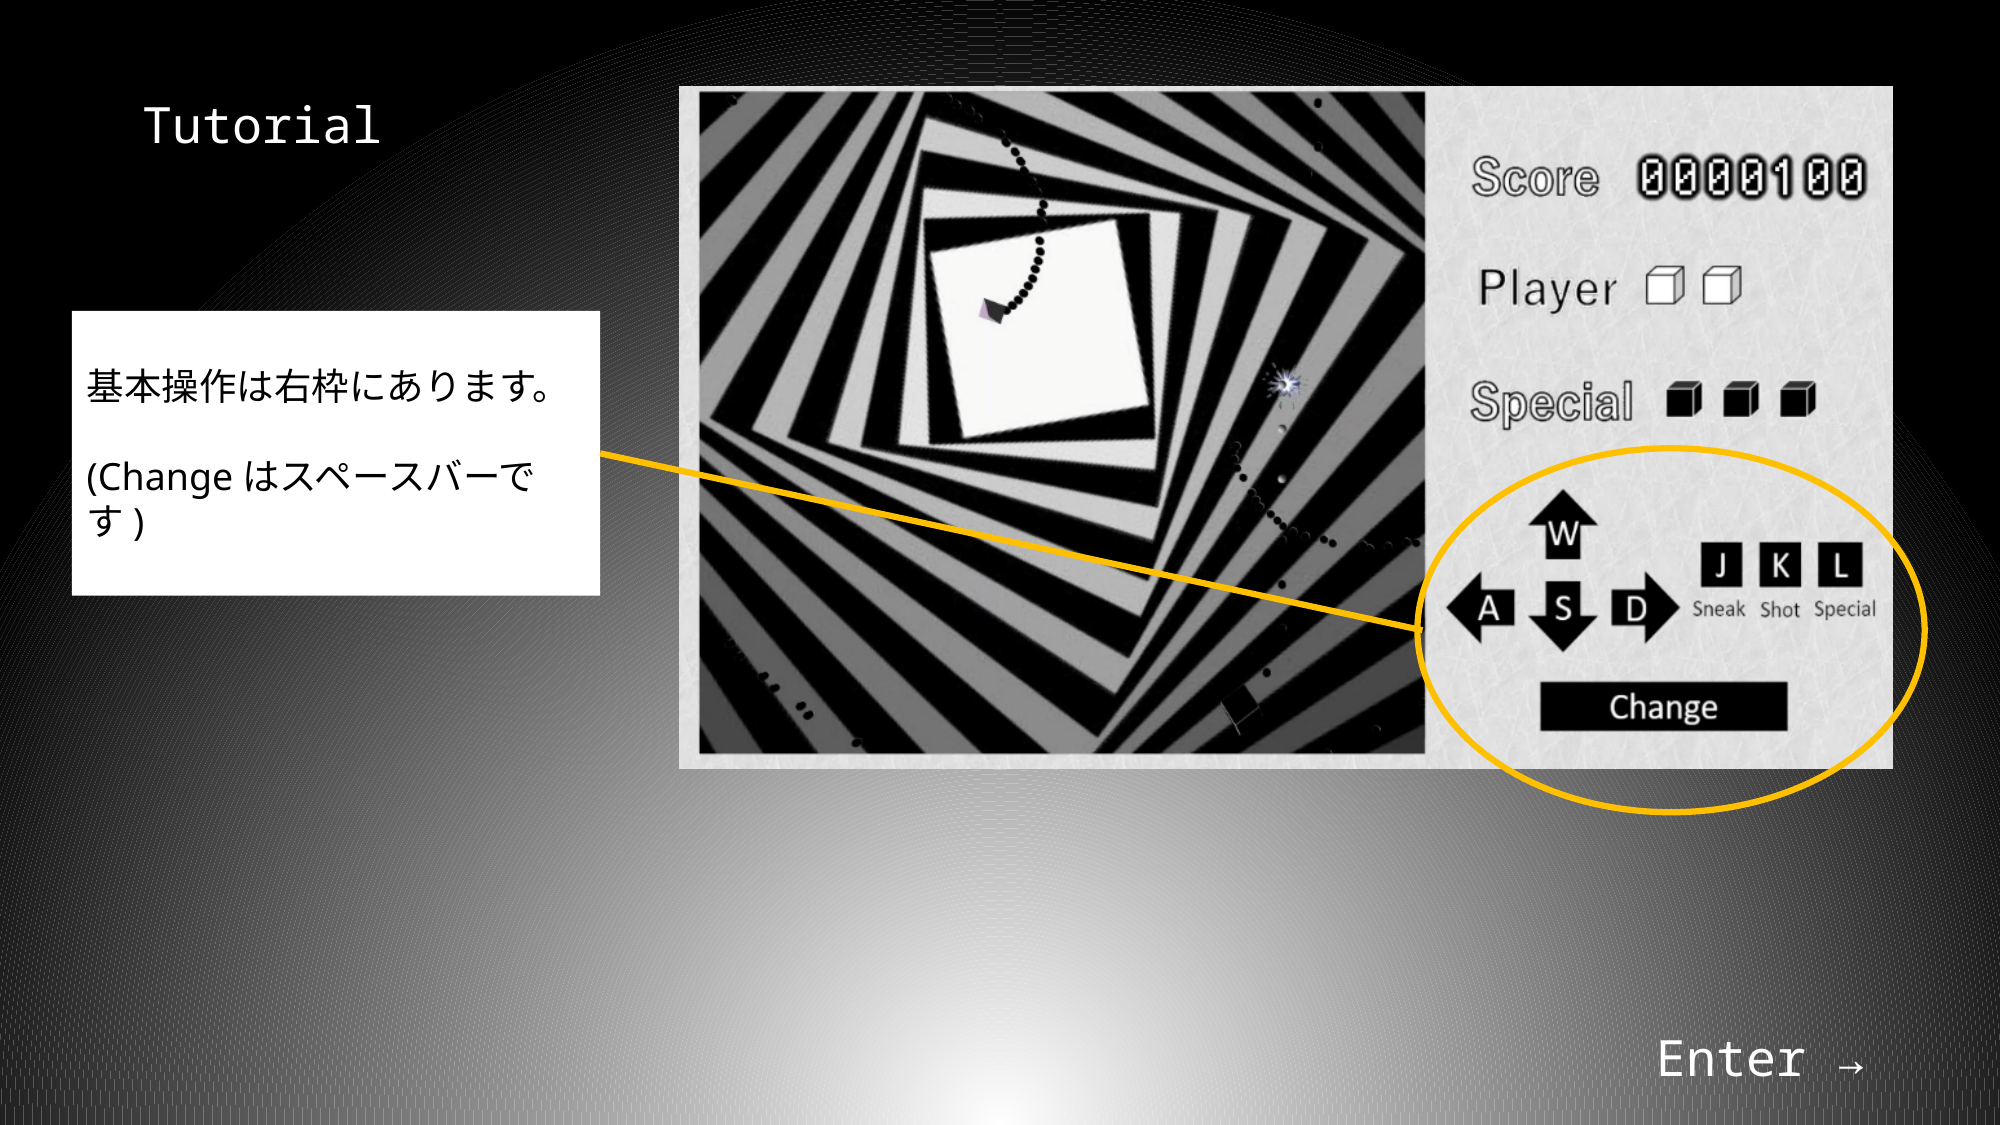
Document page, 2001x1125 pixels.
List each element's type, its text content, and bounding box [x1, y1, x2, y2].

text_box [1893, 542, 1925, 719]
text_box 基本操作は右枠にあります。 (Changeはスペースバーです) [71, 310, 601, 596]
text_box Enter → [1641, 1019, 2000, 1095]
picture [679, 86, 1893, 769]
text_box [1506, 769, 1836, 813]
text_box Tutorial [127, 86, 545, 161]
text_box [600, 432, 1423, 631]
